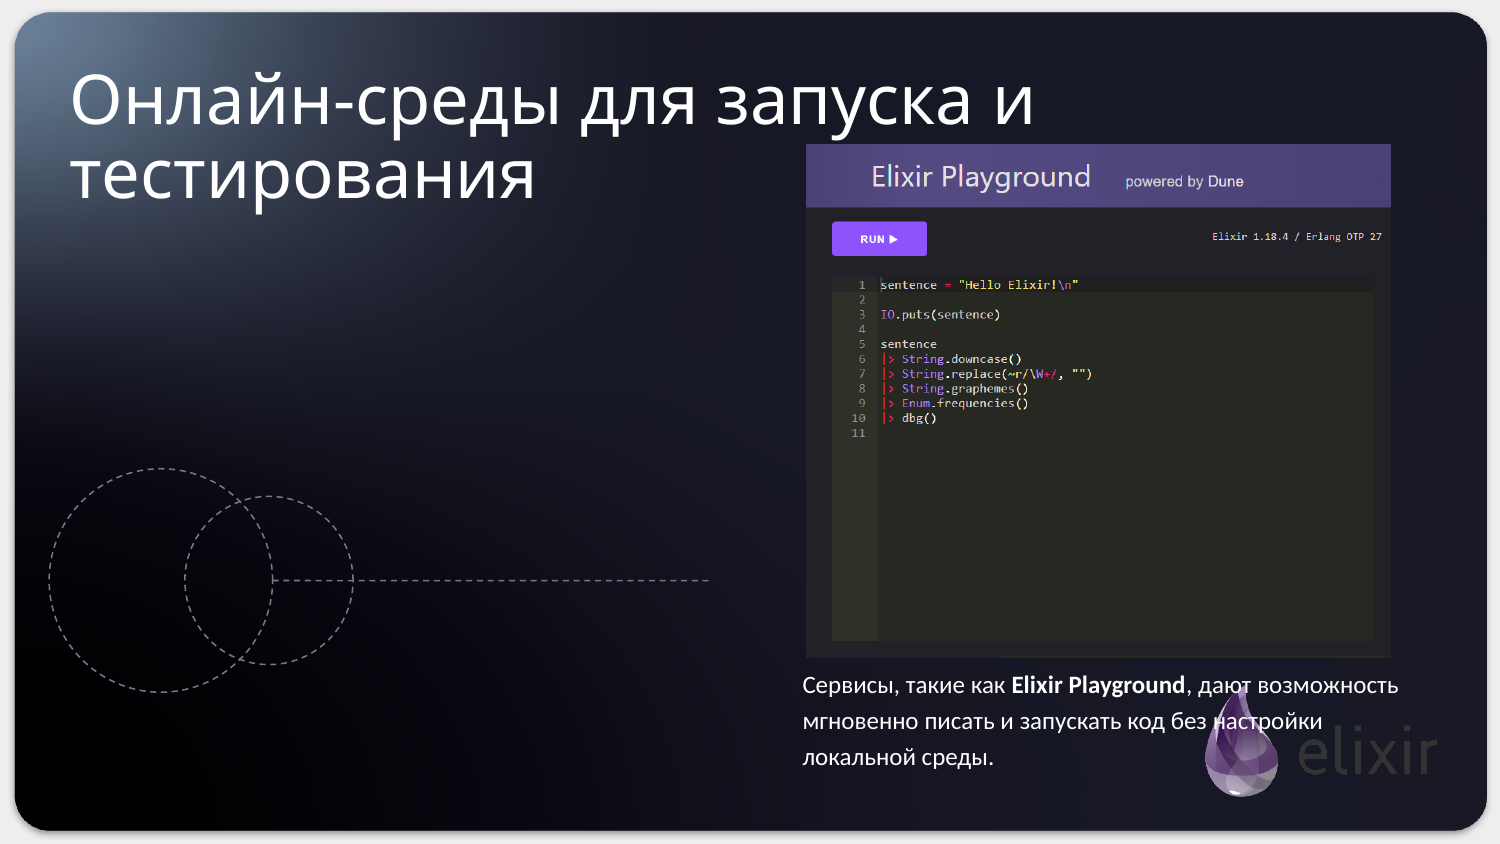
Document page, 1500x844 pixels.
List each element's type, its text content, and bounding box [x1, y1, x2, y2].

title Онлайн-среды для запуска и тестирования [54, 50, 1383, 239]
picture [14, 12, 1487, 831]
subtitle Сервисы, такие как Elixir Playground, дают возможность мгновенно писать и запускать код без настройки локальной среды. [750, 342, 1447, 786]
